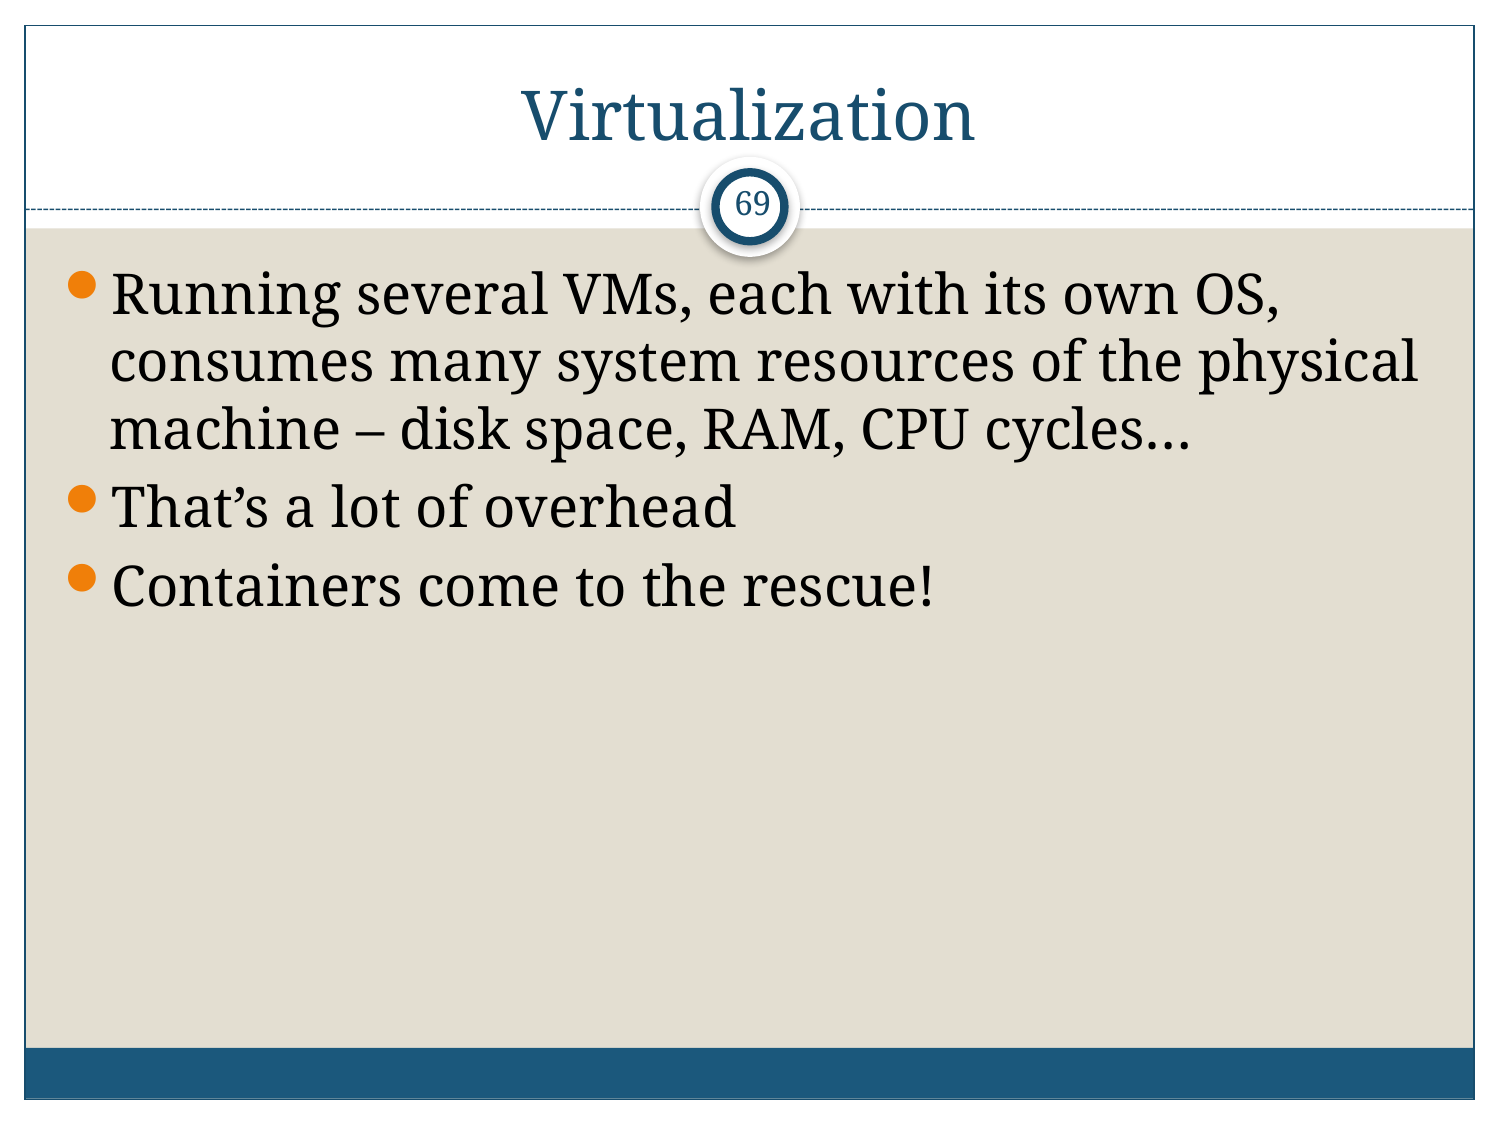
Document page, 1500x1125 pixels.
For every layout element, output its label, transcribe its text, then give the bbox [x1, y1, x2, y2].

title Virtualization [49, 37, 1450, 162]
list Running several VMs, each with its own OS, consumes many system resources of the physical machine – disk space, RAM, CPU cycles… That’s a lot of overhead Containers come to the rescue! [49, 250, 1445, 1001]
slide_number 69 [715, 168, 791, 241]
